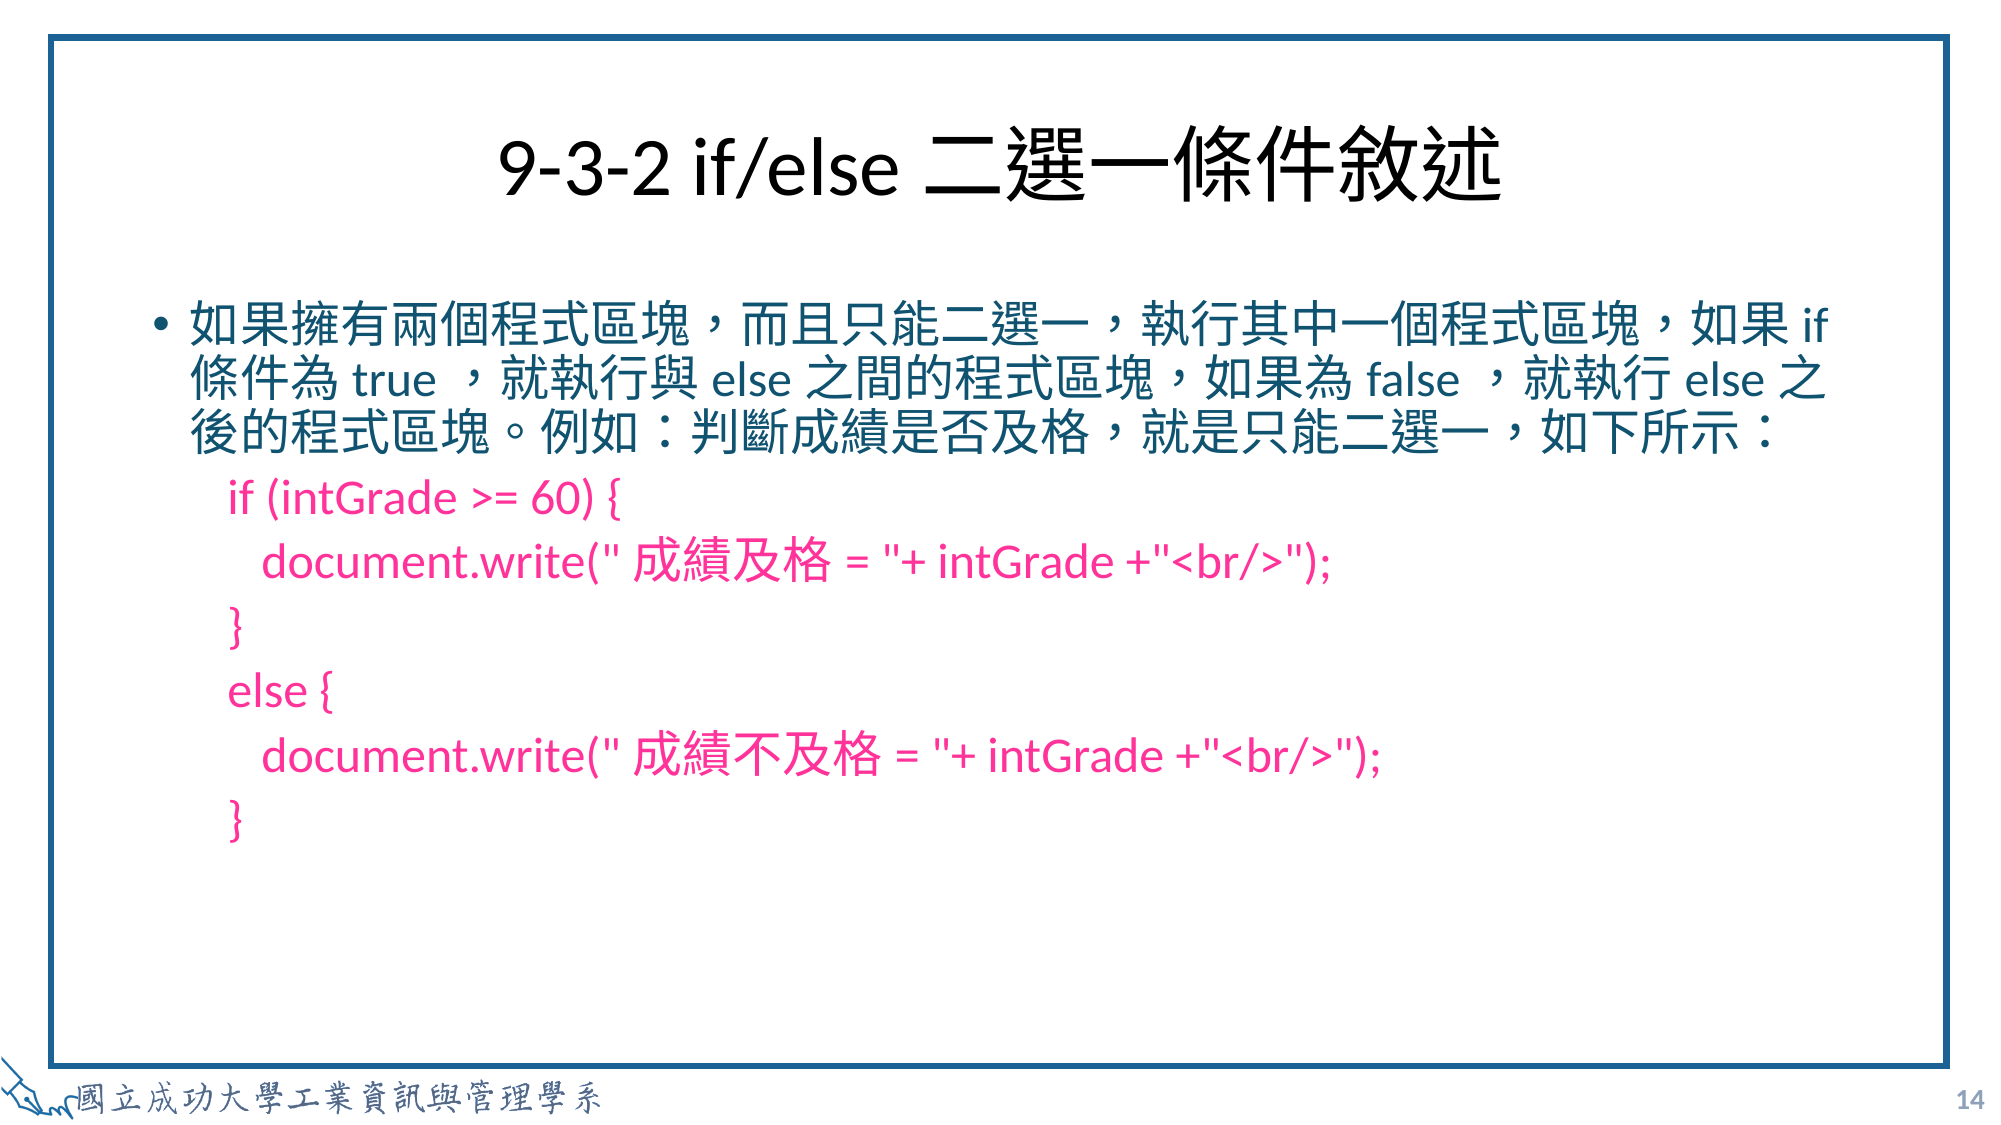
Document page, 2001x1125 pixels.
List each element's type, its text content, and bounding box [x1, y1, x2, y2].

title 9-3-2 if/else二選一條件敘述 [137, 59, 1863, 278]
slide_number 14 [1550, 1067, 2000, 1125]
picture [0, 1049, 80, 1125]
list 如果擁有兩個程式區塊，而且只能二選一，執行其中一個程式區塊，如果if條件為true，就執行與else之間的程式區塊，如果為false，就執行else之後的程式區塊。例如：判斷成績是否及格，就是只能二選一，如下所示： if (intGrade >= 60) { document.write("成績及格= "+ intGrade +"<br/>"); } else { document.write("成績不及格= "+ intGrade +"<br/>"); } [137, 291, 1863, 1006]
